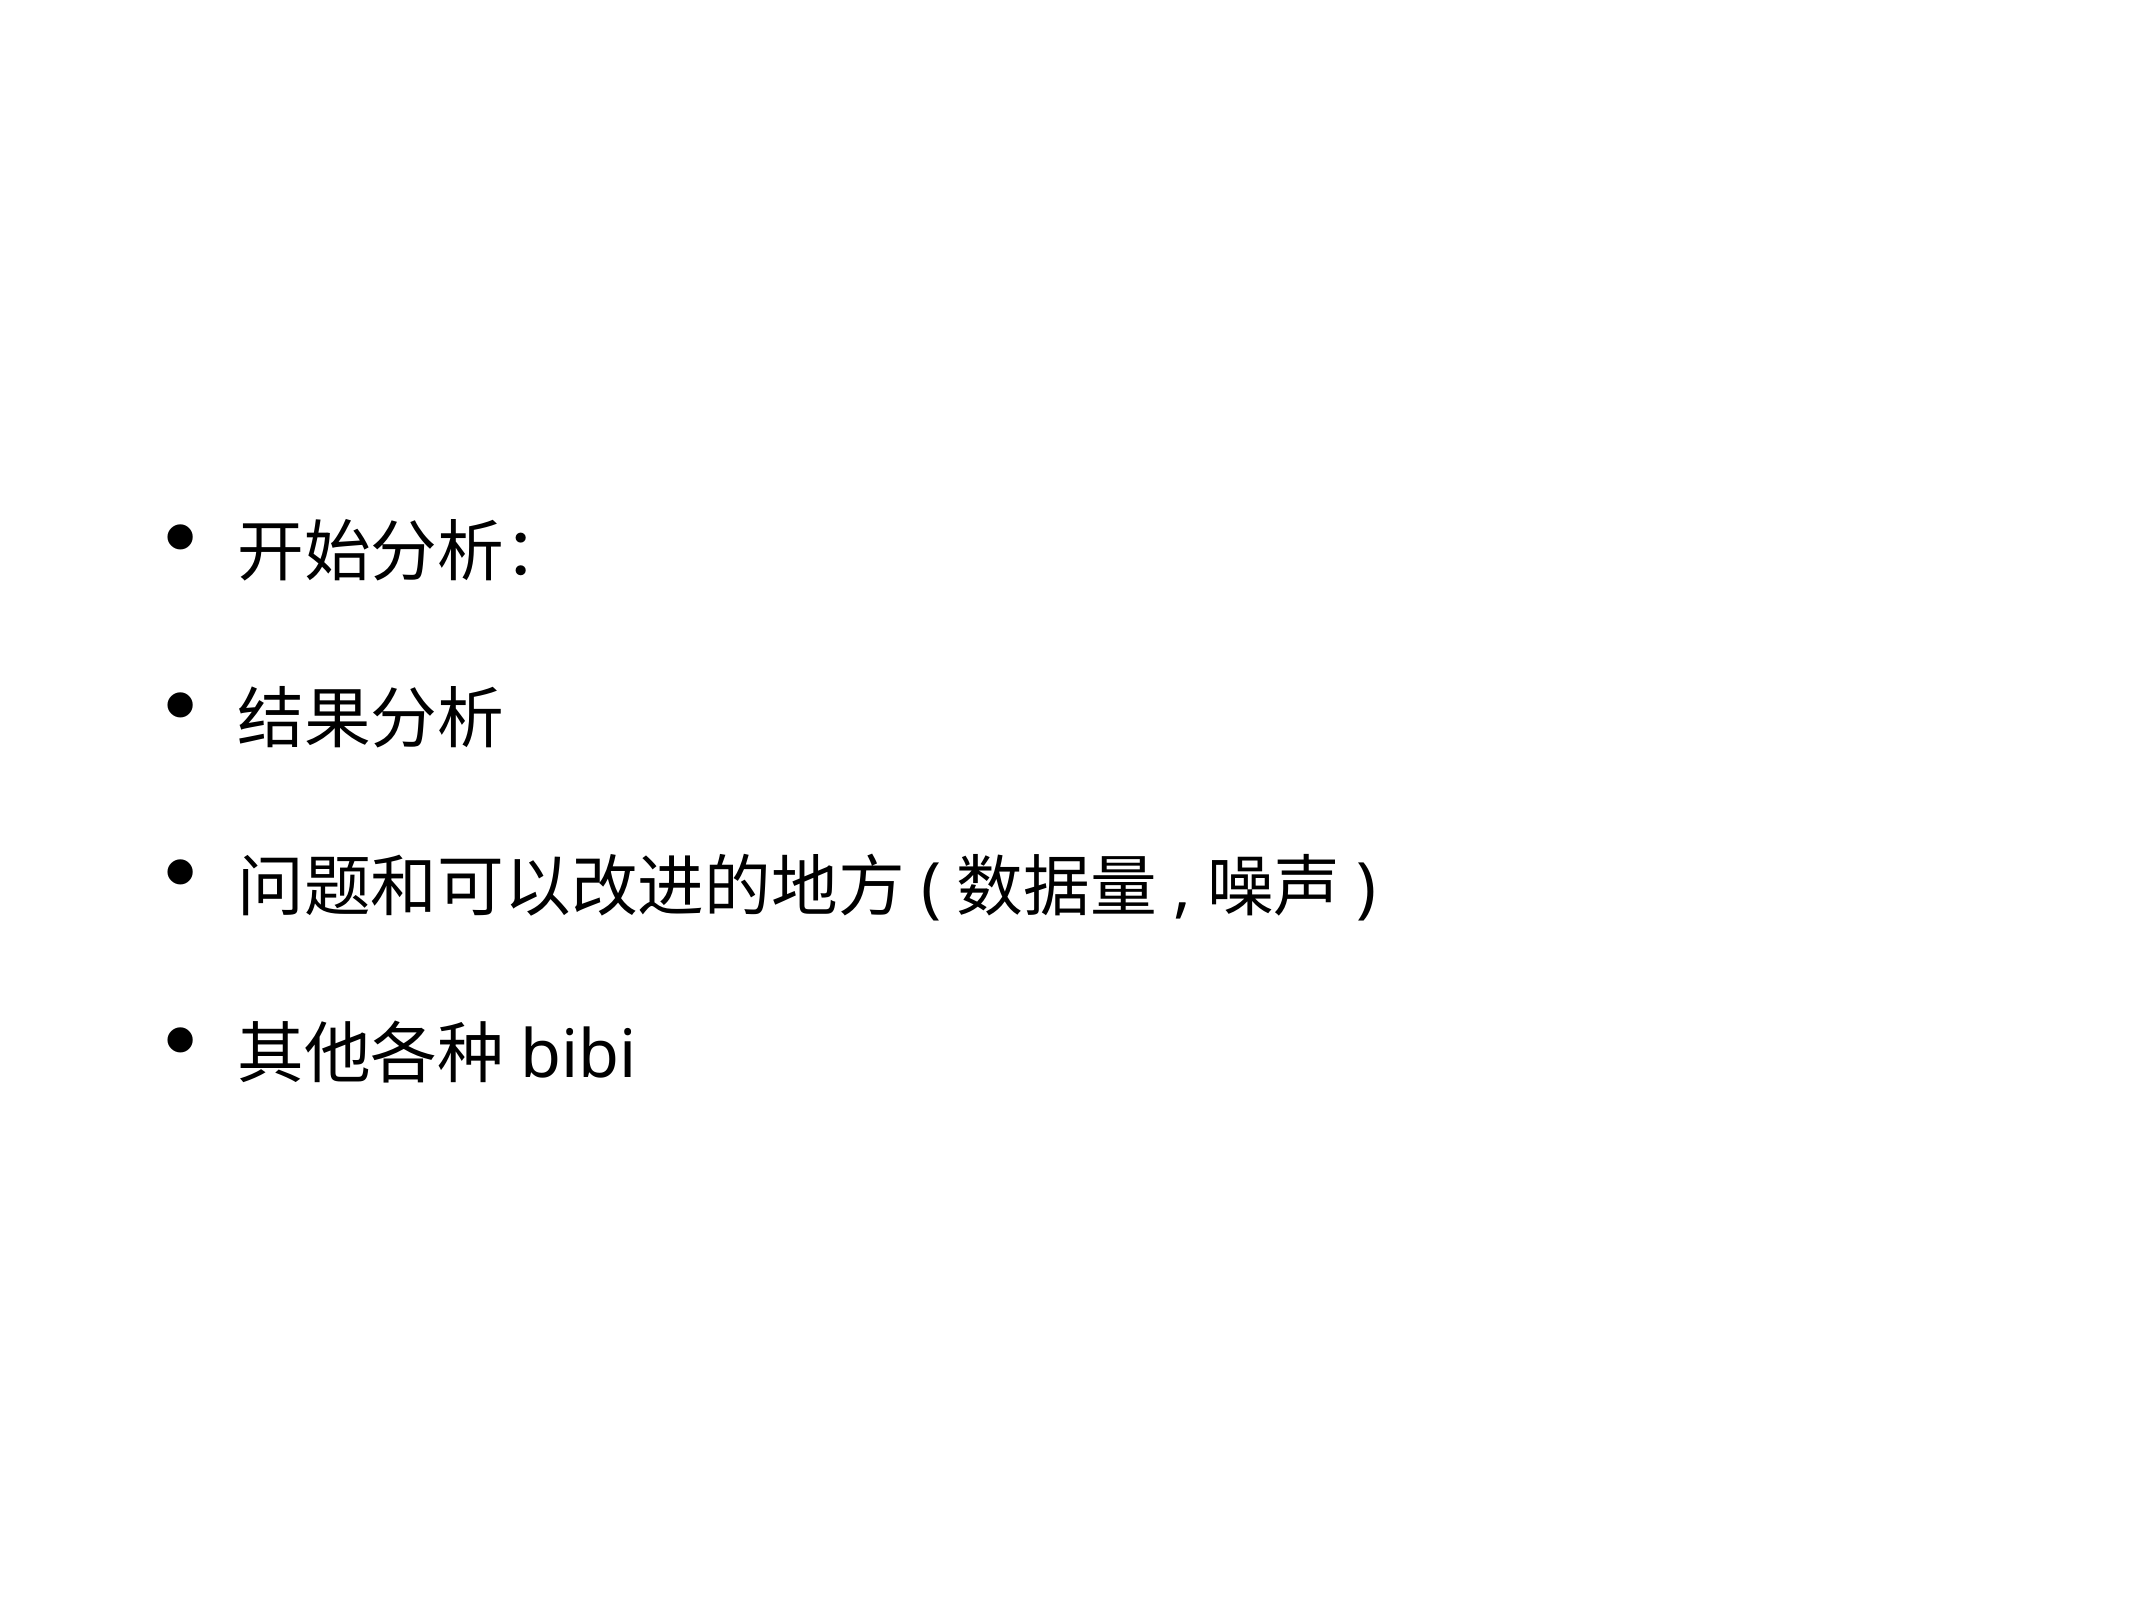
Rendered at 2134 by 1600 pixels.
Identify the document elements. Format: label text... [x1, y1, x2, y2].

list 开始分析： 结果分析 问题和可以改进的地方(数据量,噪声) 其他各种bibi [155, 207, 1978, 1393]
